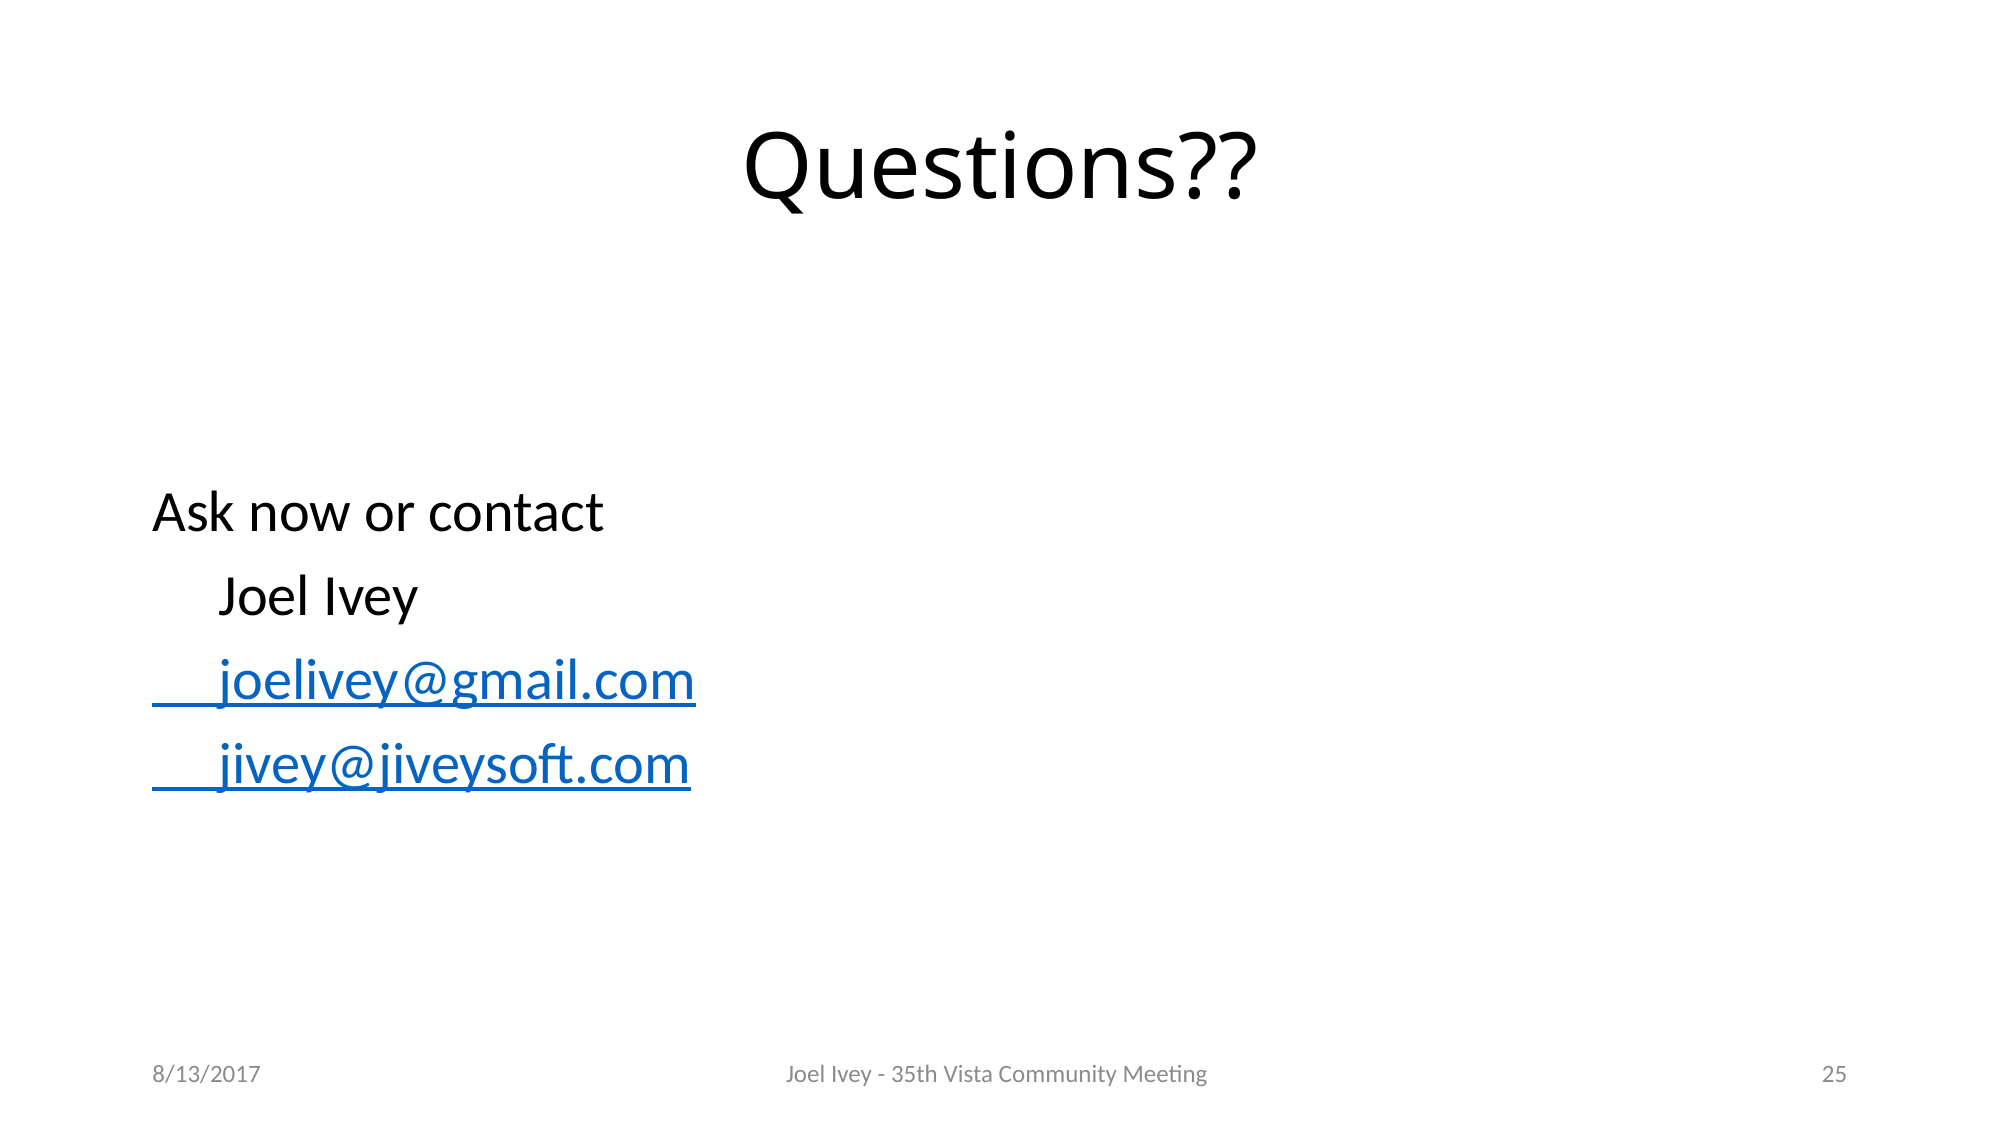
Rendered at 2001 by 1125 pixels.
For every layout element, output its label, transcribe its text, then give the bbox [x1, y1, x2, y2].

list Ask now or contact Joel Ivey joelivey@gmail.com jivey@jiveysoft.com [137, 299, 1863, 1014]
slide_number 25 [1412, 1042, 1863, 1103]
title Questions?? [137, 59, 1863, 278]
footer Joel Ivey - 35th Vista Community Meeting [662, 1042, 1338, 1103]
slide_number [137, 1042, 588, 1103]
